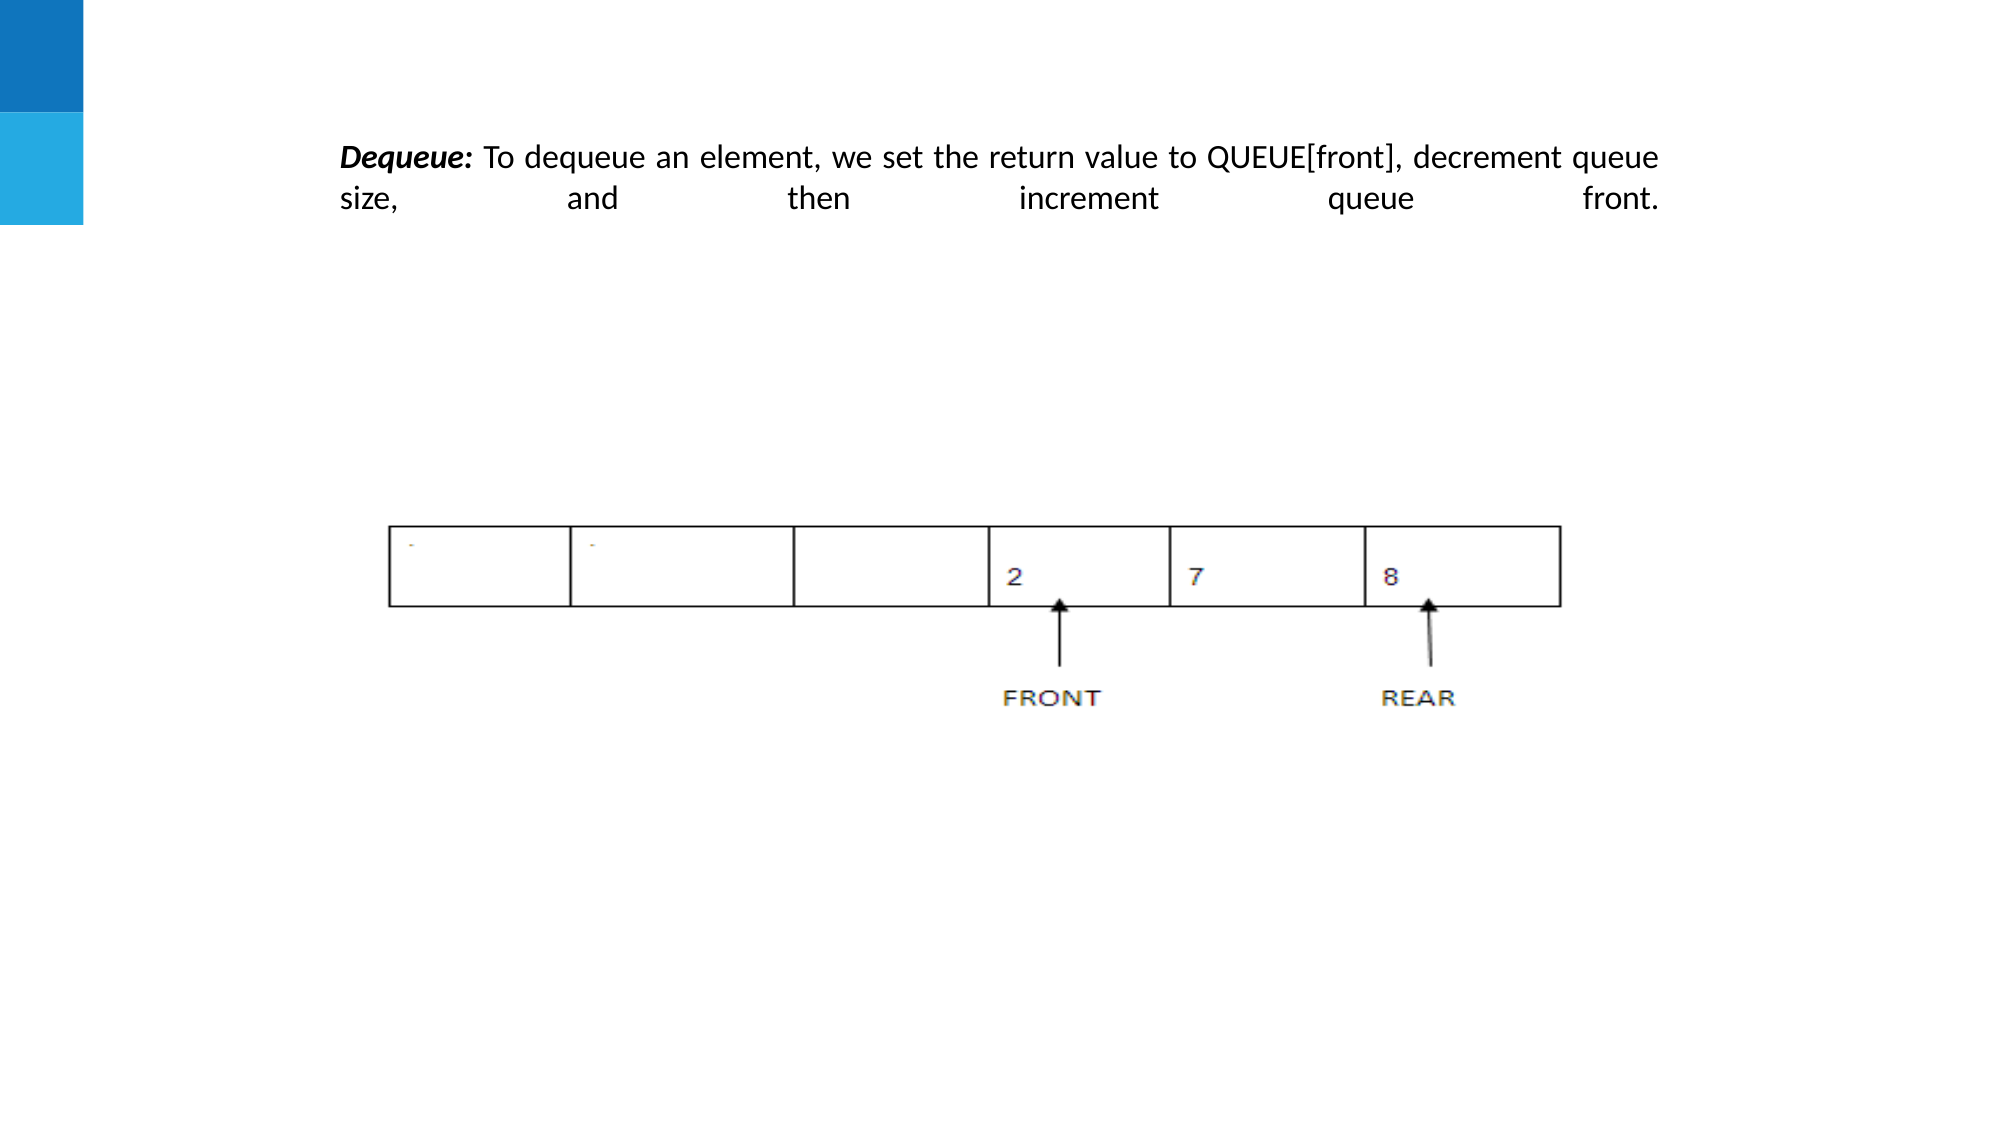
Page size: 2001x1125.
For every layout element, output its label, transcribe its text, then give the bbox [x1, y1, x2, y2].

title Dequeue: To dequeue an element, we set the return value to QUEUE[front], decrement queue size, and then increment queue front. [324, 45, 1675, 275]
picture [374, 509, 1588, 713]
